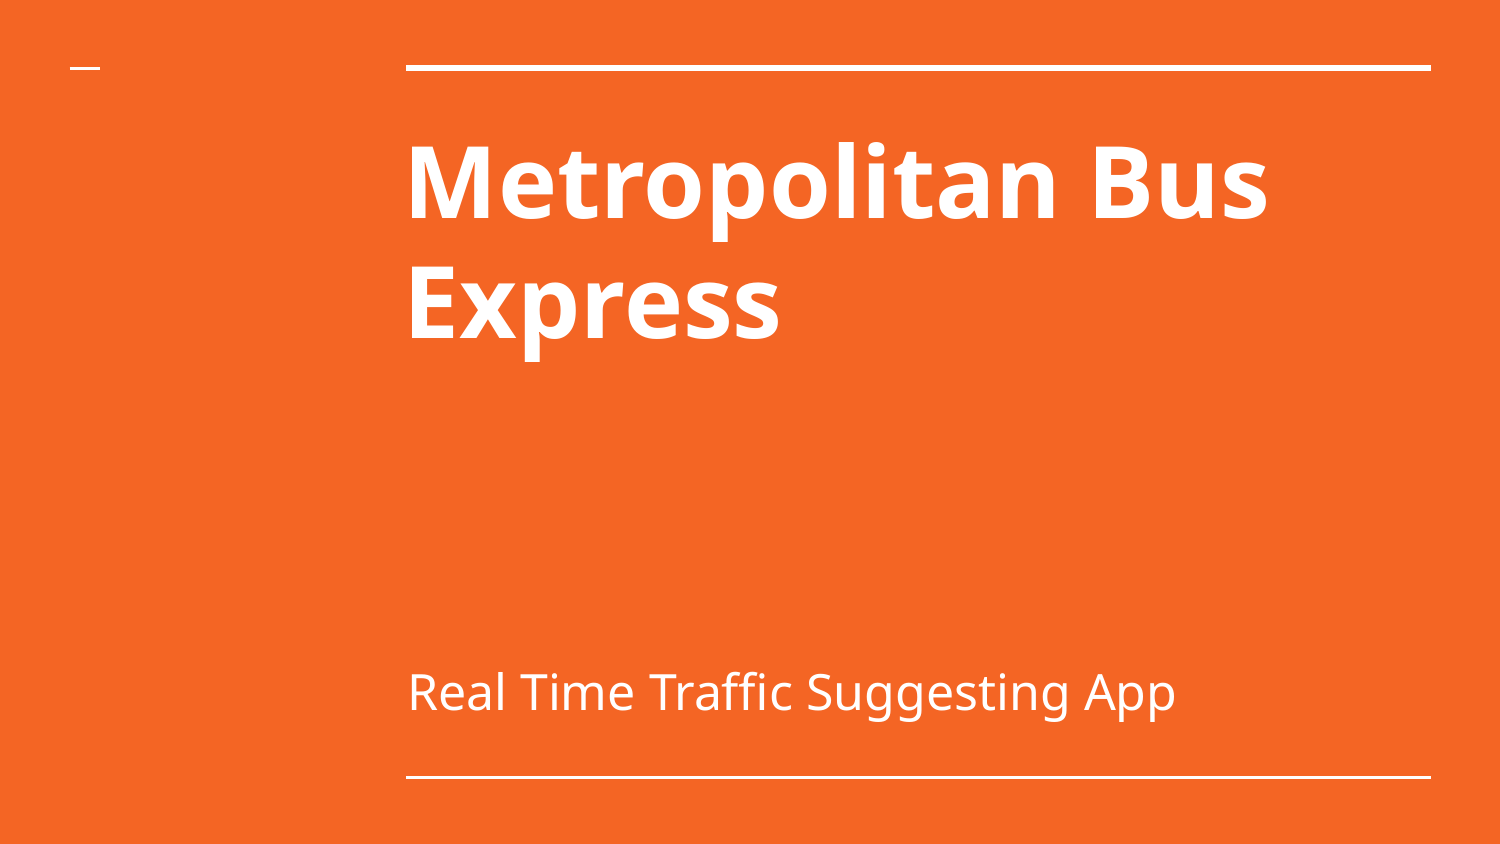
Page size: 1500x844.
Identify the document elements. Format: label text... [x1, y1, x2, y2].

title Metropolitan Bus Express [389, 103, 1428, 492]
subtitle Real Time Traffic Suggesting App [392, 616, 1431, 735]
